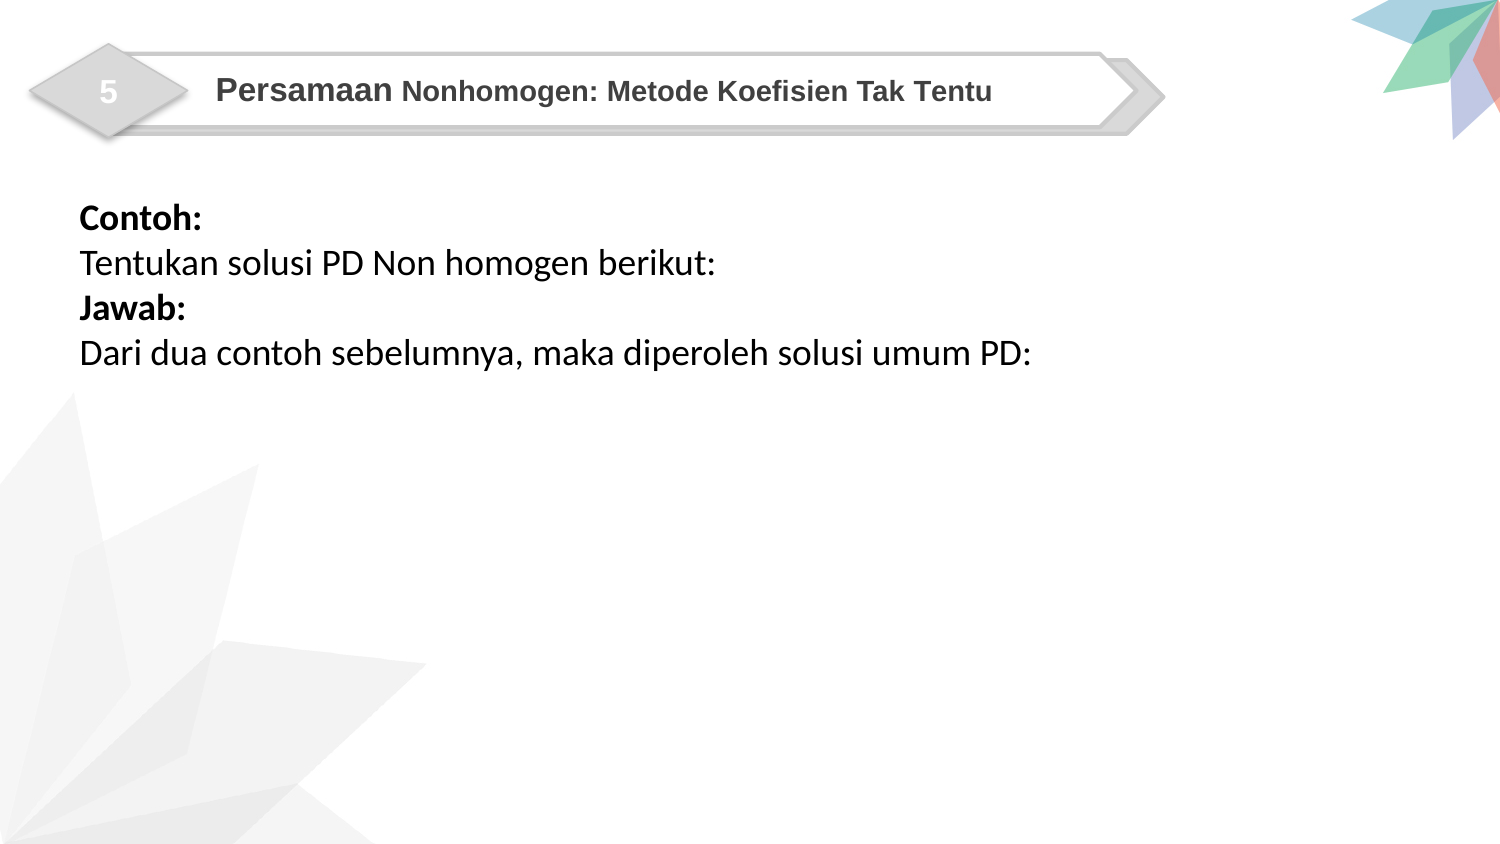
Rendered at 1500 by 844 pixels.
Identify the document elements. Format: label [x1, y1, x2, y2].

picture [0, 0, 1500, 844]
text_box [29, 43, 1164, 138]
